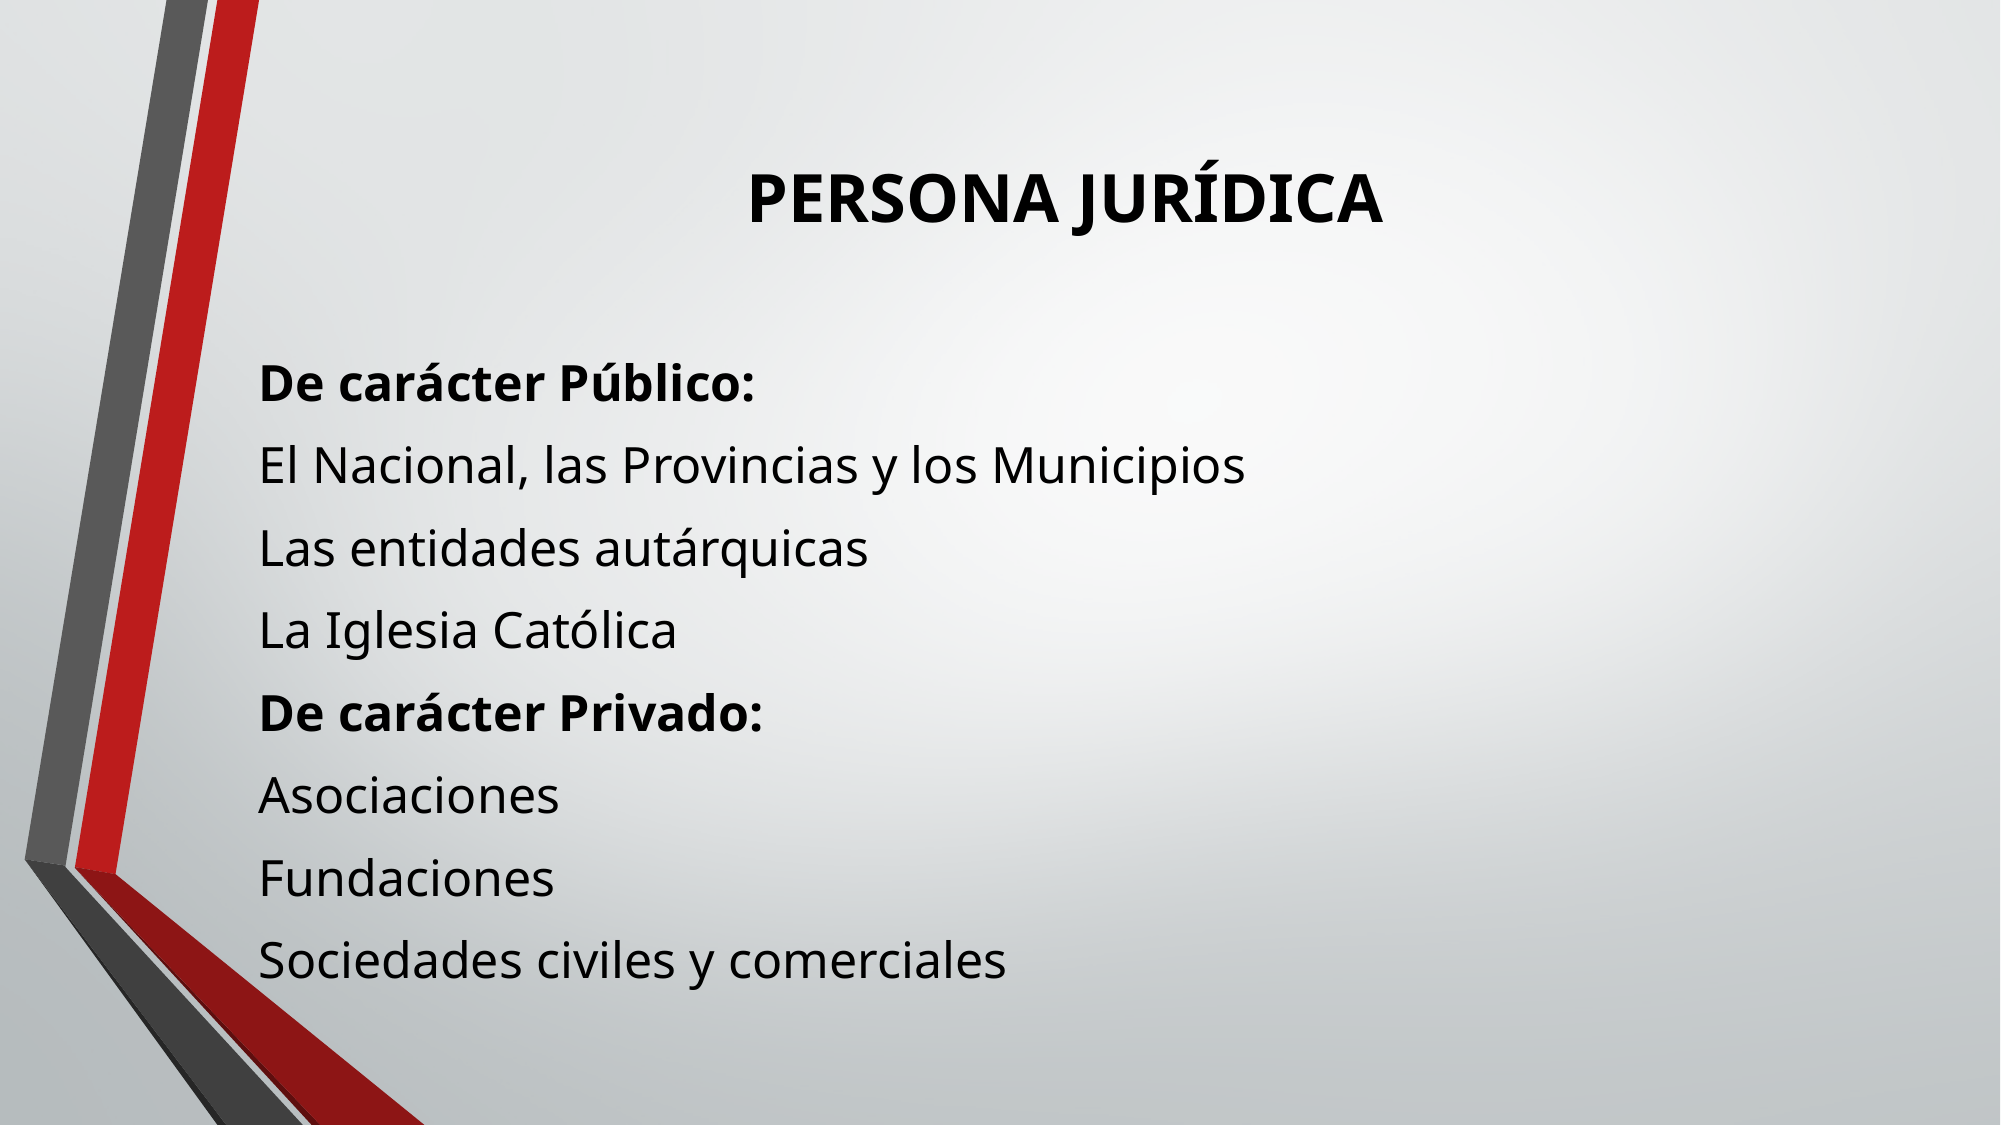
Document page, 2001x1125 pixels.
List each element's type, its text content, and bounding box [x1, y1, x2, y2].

list De carácter Público: El Nacional, las Provincias y los Municipios Las entidades autárquicas La Iglesia Católica De carácter Privado: Asociaciones Fundaciones Sociedades civiles y comerciales [243, 350, 1887, 989]
title PERSONA JURÍDICA [243, 112, 1887, 279]
